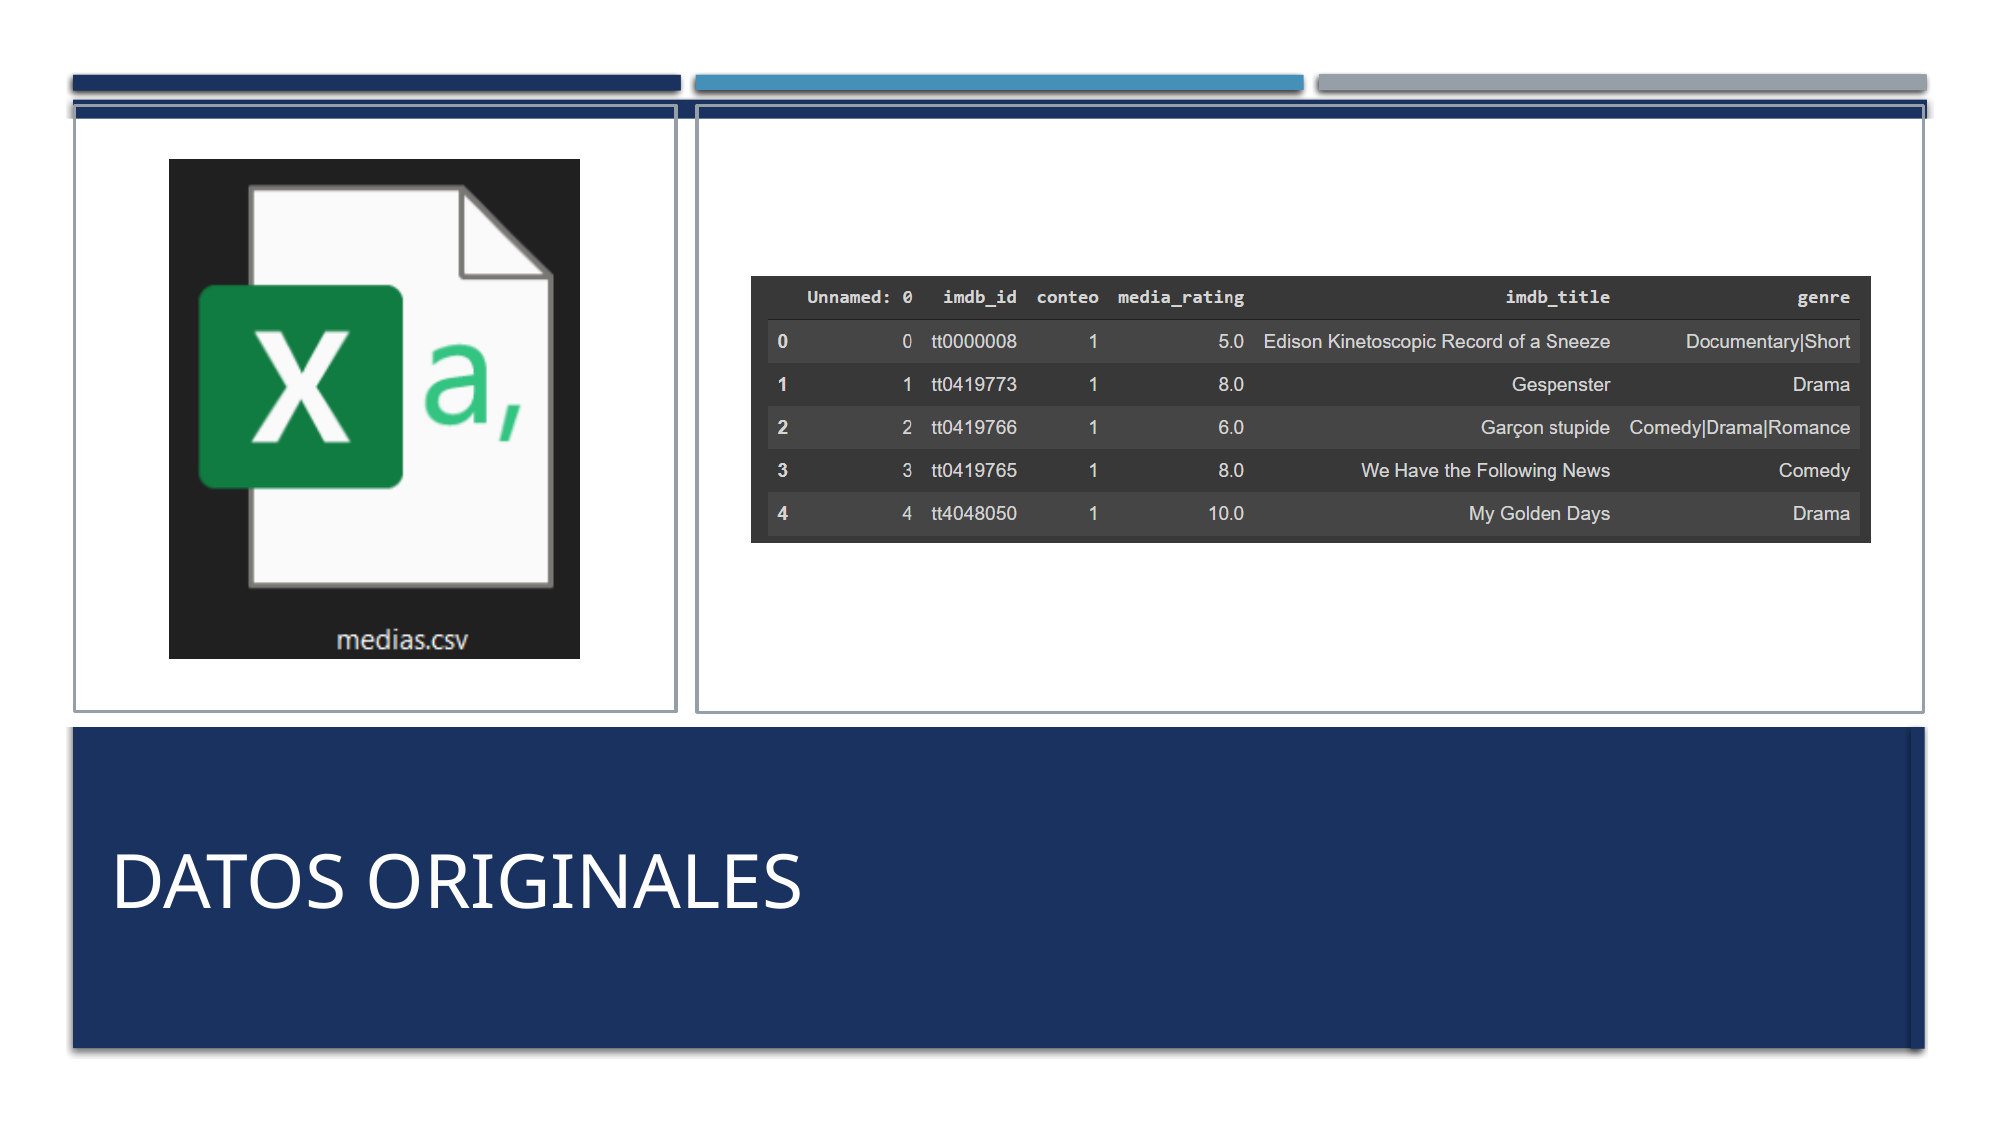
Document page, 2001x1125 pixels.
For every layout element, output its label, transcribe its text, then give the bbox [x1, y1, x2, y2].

picture [750, 275, 1871, 543]
text_box [695, 74, 1304, 91]
text_box [73, 103, 678, 714]
text_box [695, 103, 1925, 714]
text_box [1318, 73, 1928, 92]
text_box [1910, 726, 1926, 1050]
text_box [0, 117, 2000, 729]
text_box [72, 729, 1905, 1049]
title Datos originales [95, 756, 1899, 932]
picture [168, 159, 580, 660]
text_box [72, 74, 682, 92]
